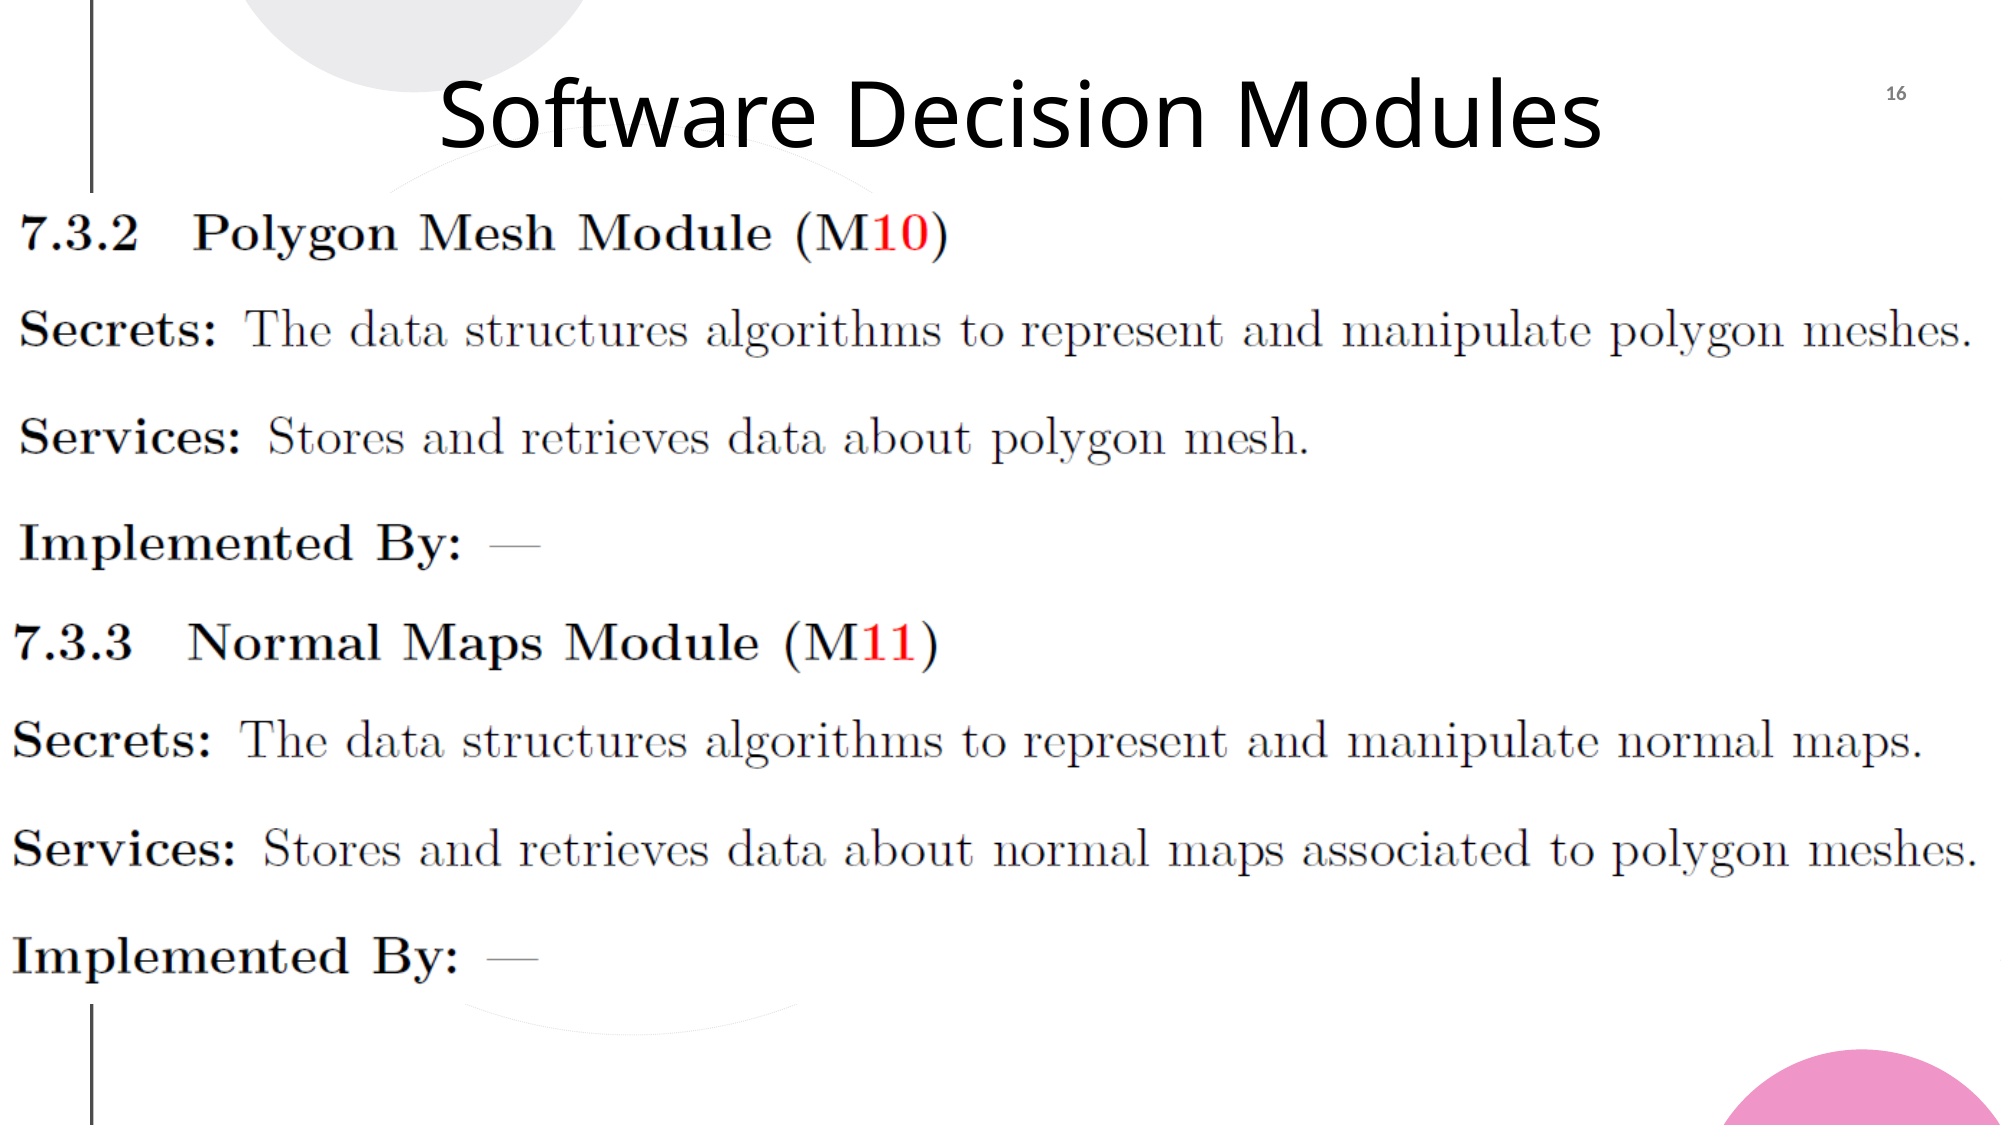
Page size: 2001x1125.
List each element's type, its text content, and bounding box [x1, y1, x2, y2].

picture [0, 193, 2000, 1004]
title Software Decision Modules [181, 59, 1863, 176]
